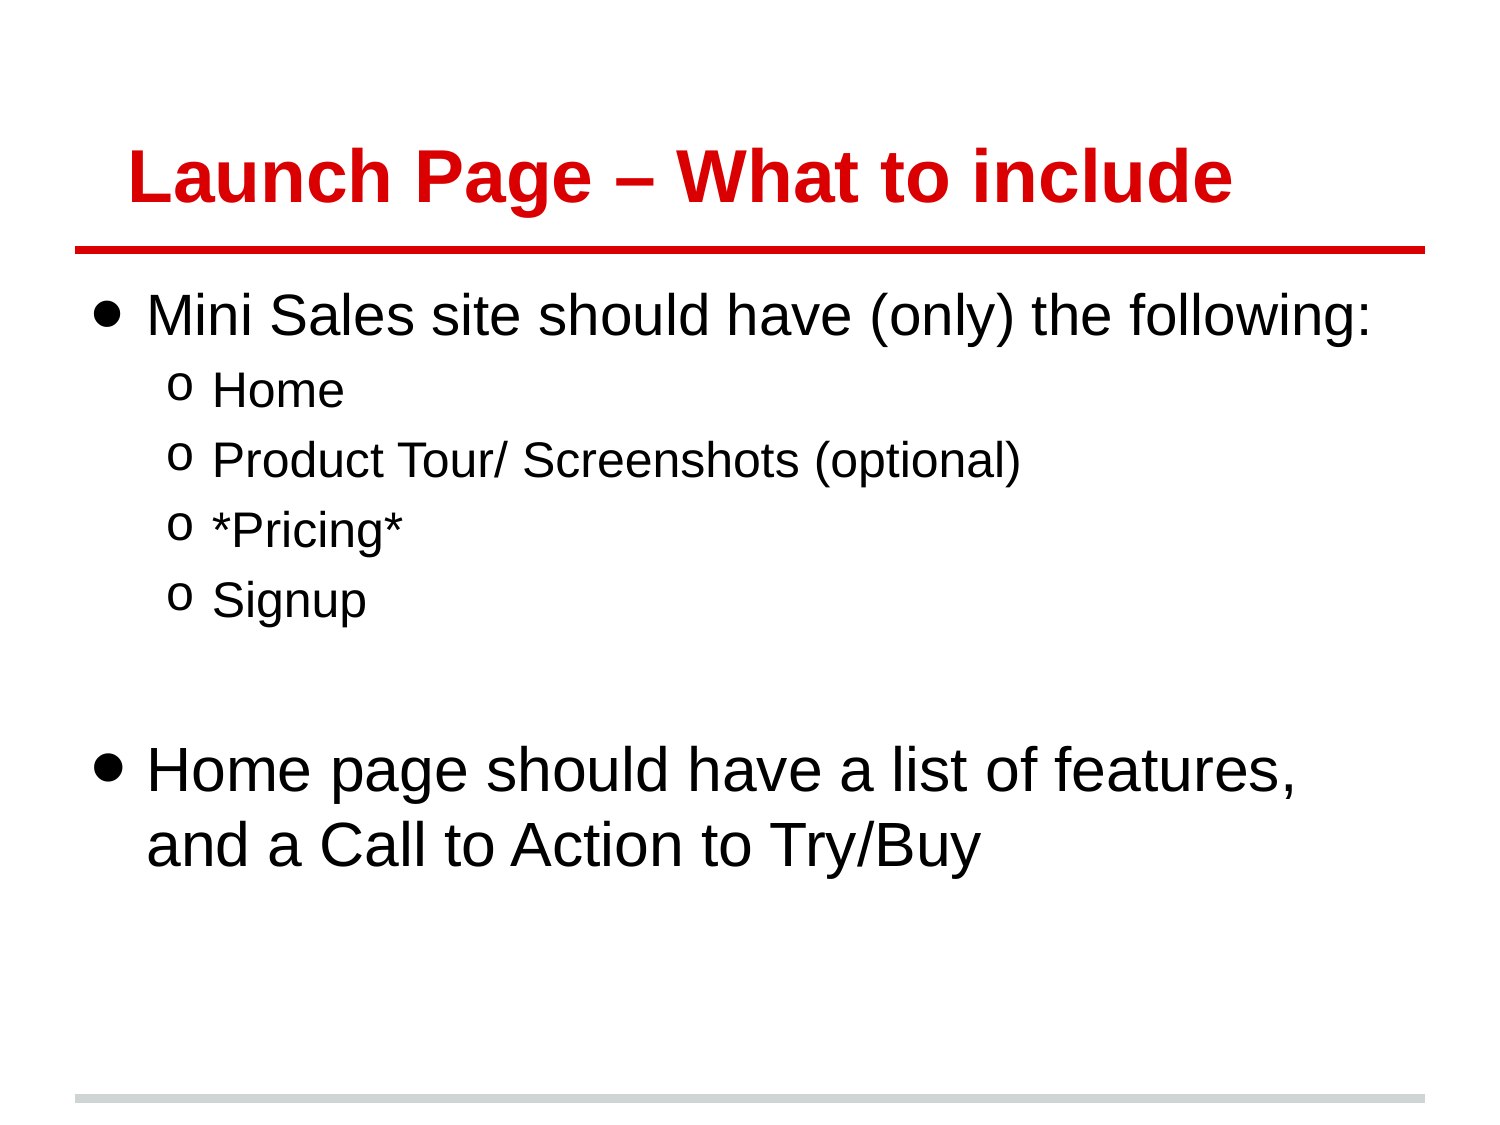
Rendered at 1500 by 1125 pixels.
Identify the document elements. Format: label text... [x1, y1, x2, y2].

list Mini Sales site should have (only) the following: Home Product Tour/ Screenshots (optional) *Pricing* Signup Home page should have a list of features, and a Call to Action to Try/Buy [75, 262, 1425, 1078]
title Launch Page – What to include [75, 45, 1425, 233]
